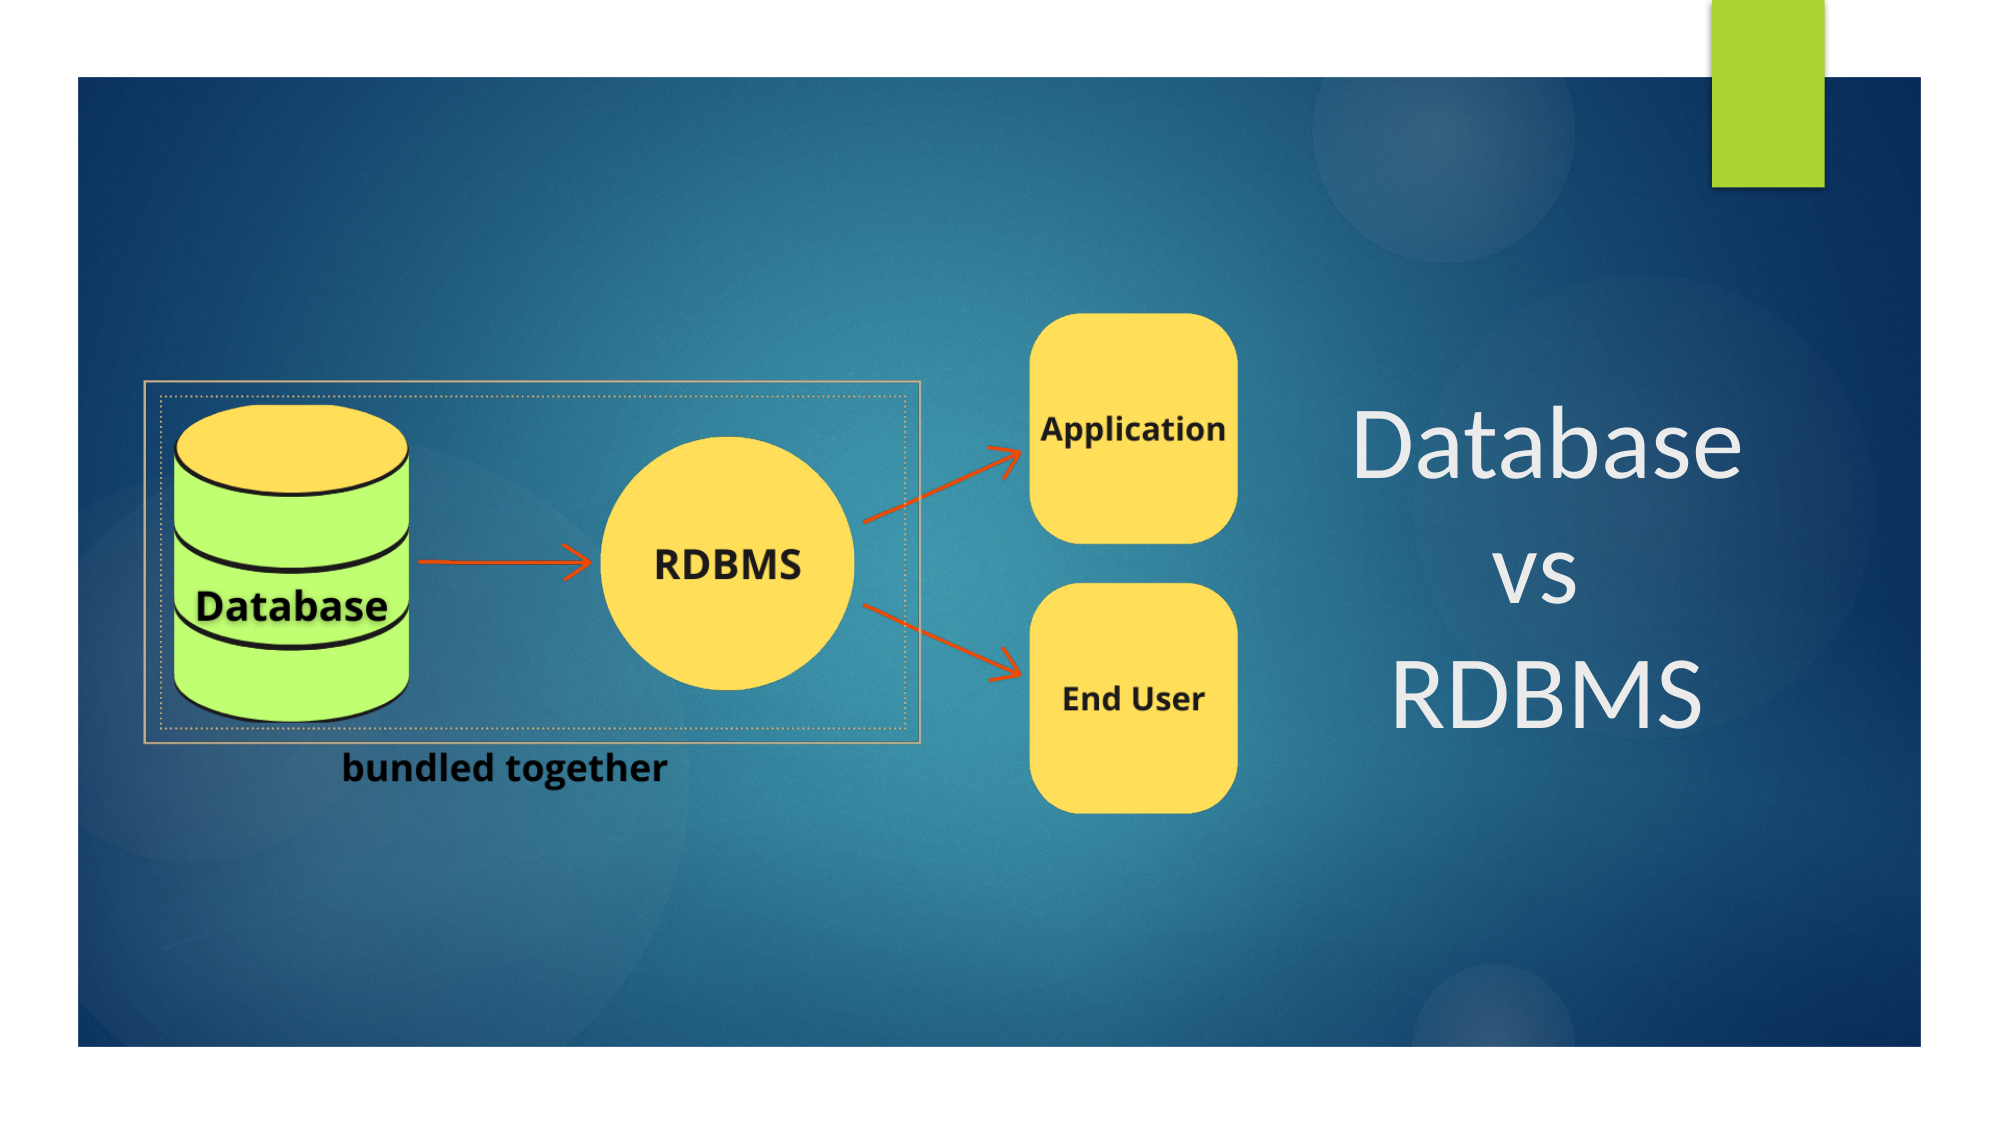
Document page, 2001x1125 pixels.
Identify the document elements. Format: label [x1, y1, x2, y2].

text_box [1269, 0, 2000, 1125]
text_box [0, 0, 143, 1125]
picture [143, 0, 1269, 1125]
